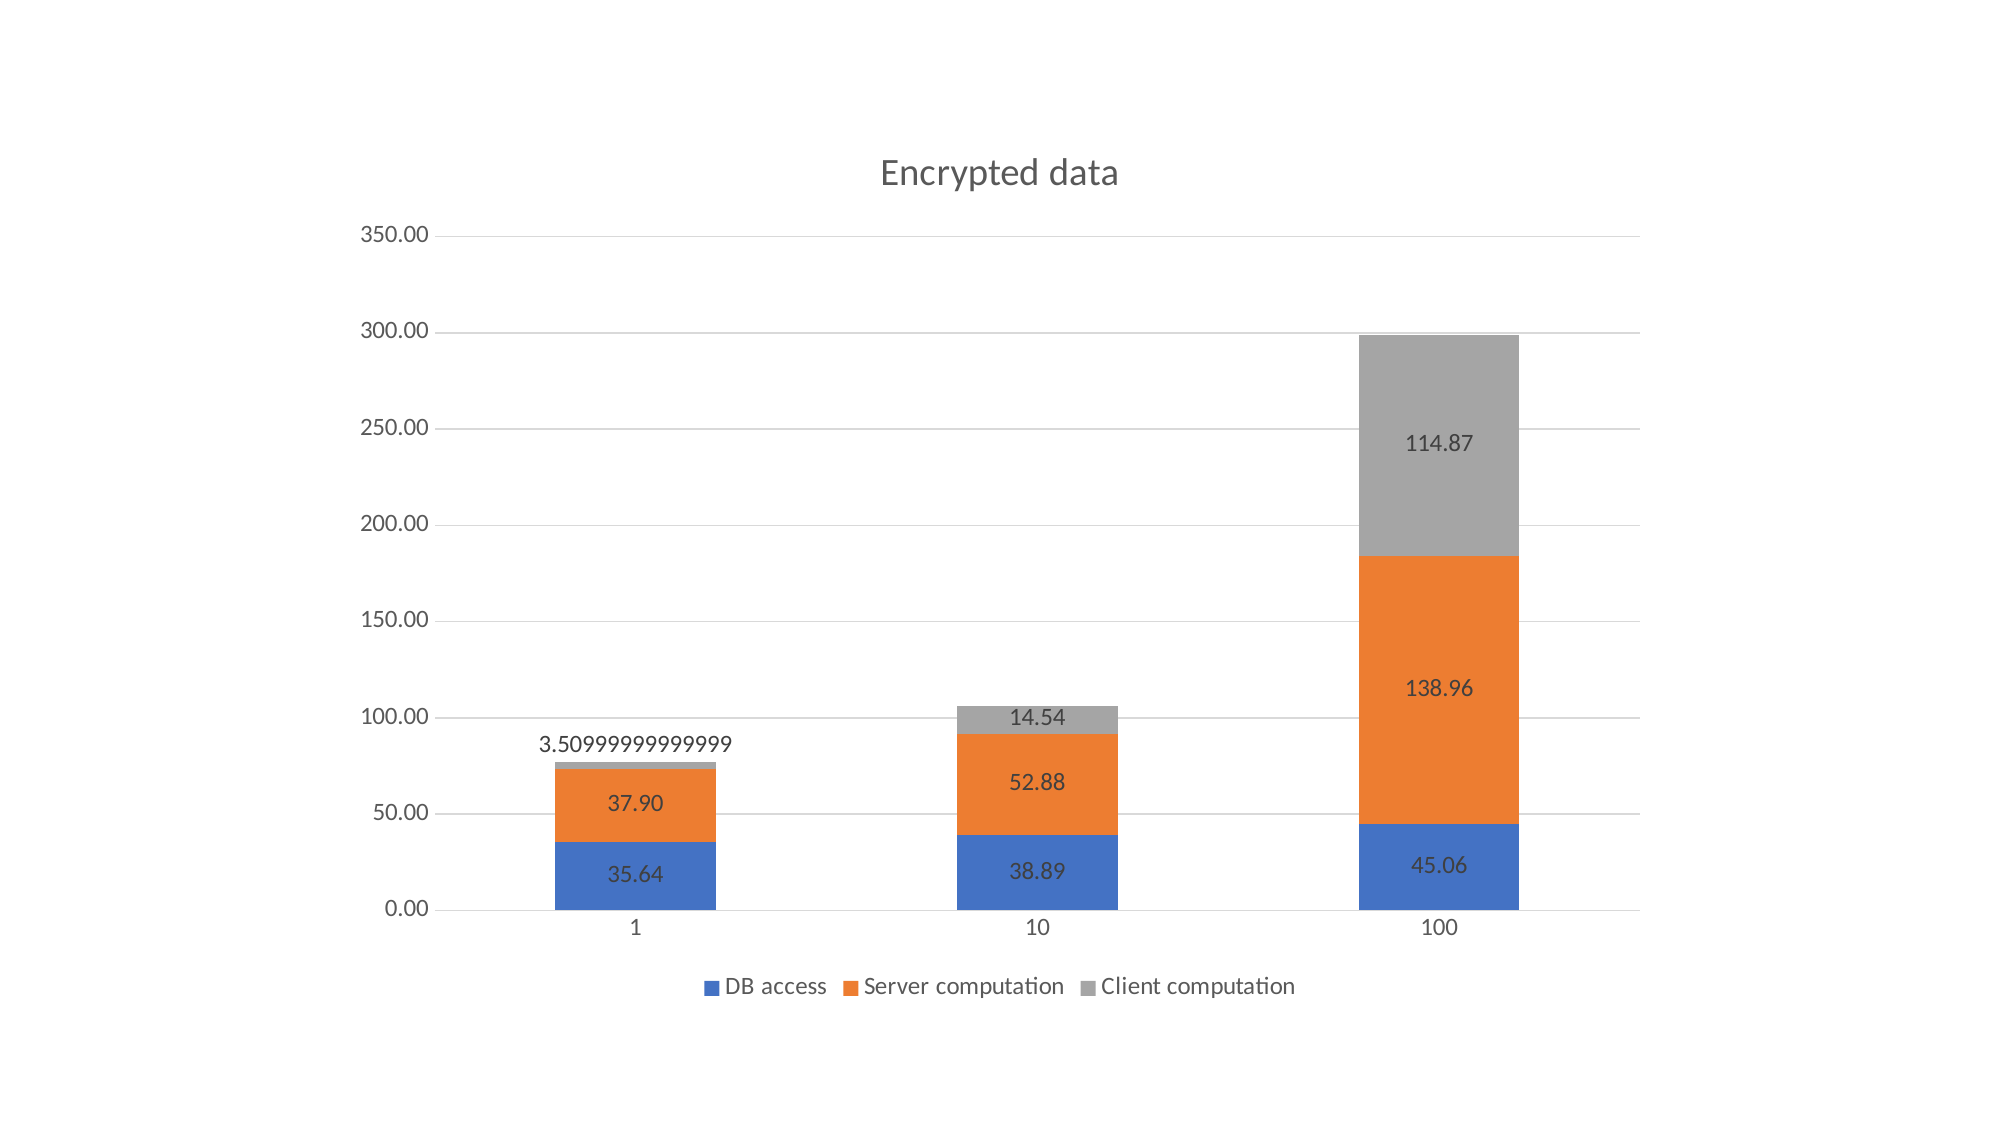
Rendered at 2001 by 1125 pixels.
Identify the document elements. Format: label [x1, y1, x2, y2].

chart [333, 117, 1667, 1007]
